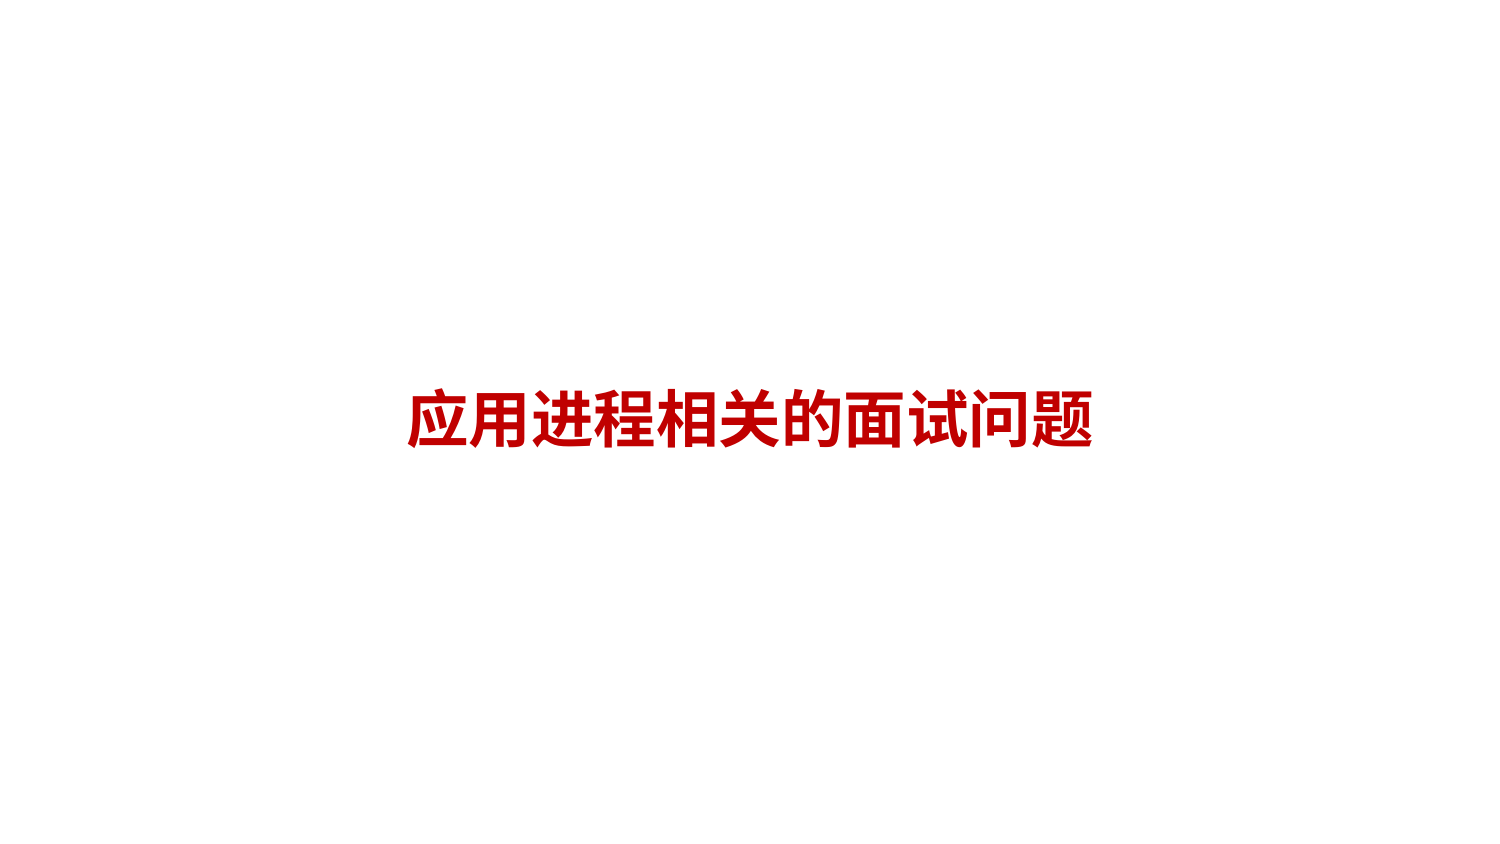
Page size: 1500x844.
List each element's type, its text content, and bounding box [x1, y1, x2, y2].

title 应用进程相关的面试问题 [103, 340, 1397, 504]
